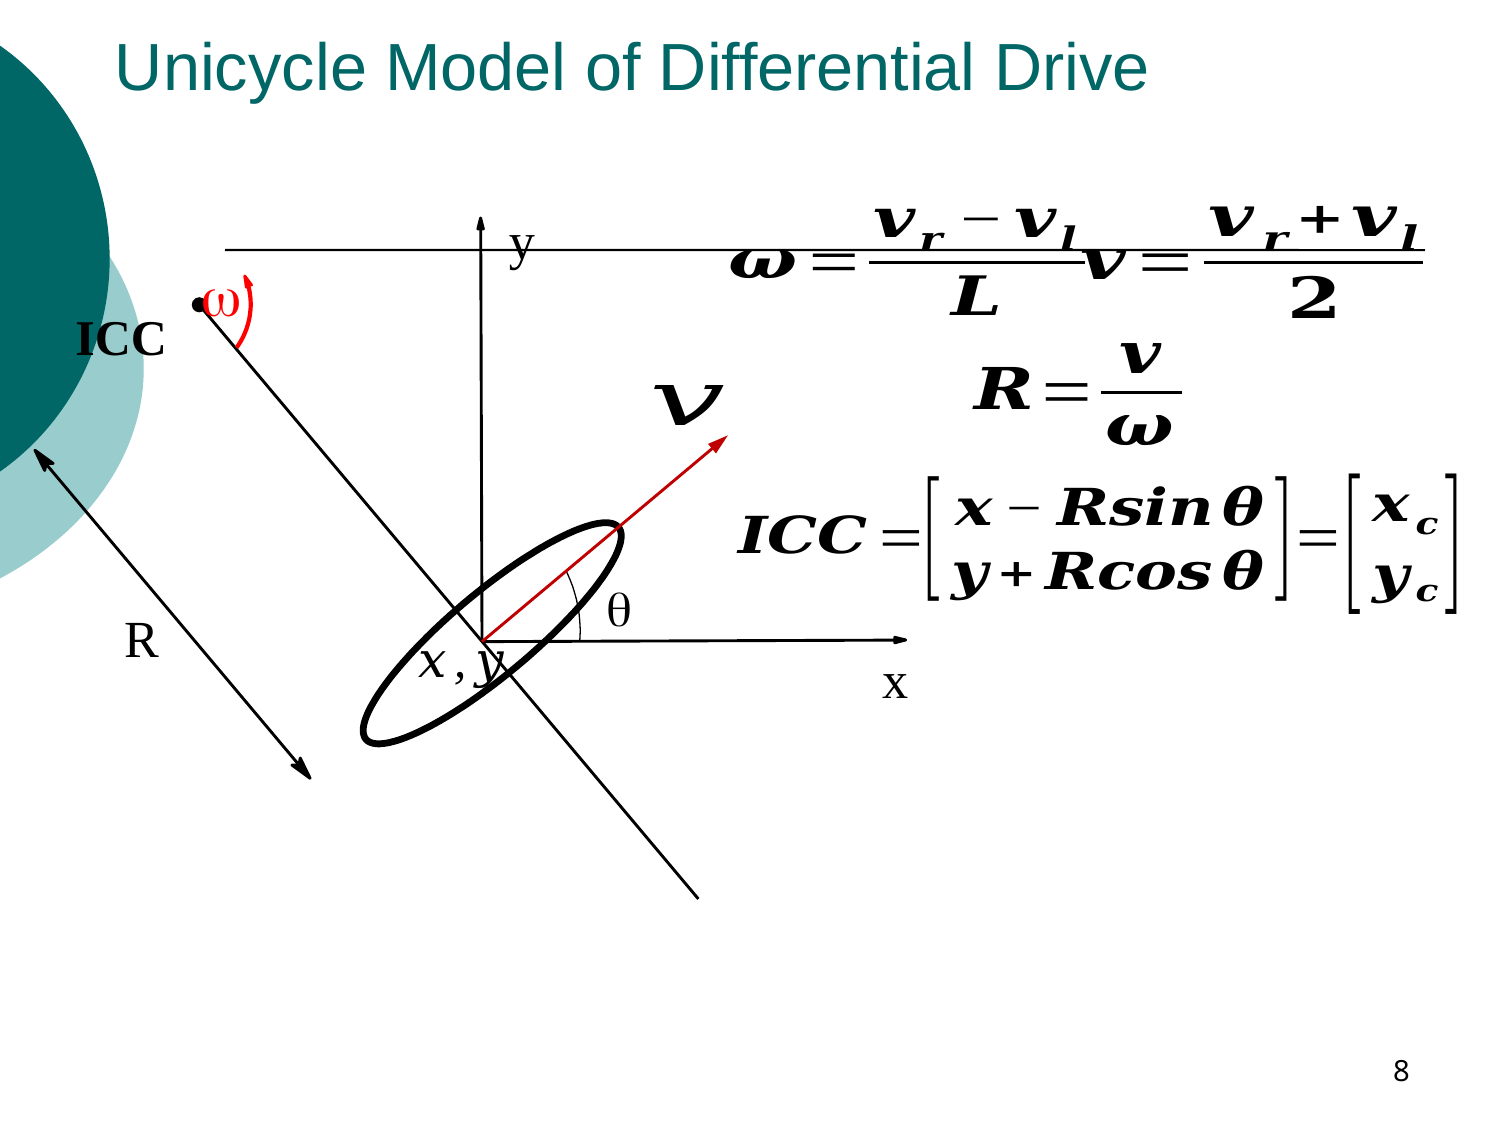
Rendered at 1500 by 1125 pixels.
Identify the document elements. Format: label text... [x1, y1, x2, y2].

text_box [192, 297, 201, 312]
text_box [481, 435, 728, 642]
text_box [728, 186, 1428, 330]
text_box q [606, 576, 652, 637]
title Unicycle Model of Differential Drive [99, 16, 1482, 112]
text_box [236, 285, 251, 348]
text_box y [508, 206, 535, 270]
text_box [363, 522, 622, 744]
text_box [477, 217, 484, 229]
text_box [574, 608, 581, 641]
text_box [244, 275, 252, 288]
text_box [291, 758, 311, 779]
text_box [894, 637, 906, 643]
text_box x [882, 646, 909, 709]
text_box w [201, 258, 242, 328]
text_box ICC [75, 305, 168, 366]
slide_number 8 [1074, 1024, 1426, 1101]
text_box R [124, 605, 159, 668]
text_box [34, 450, 54, 471]
